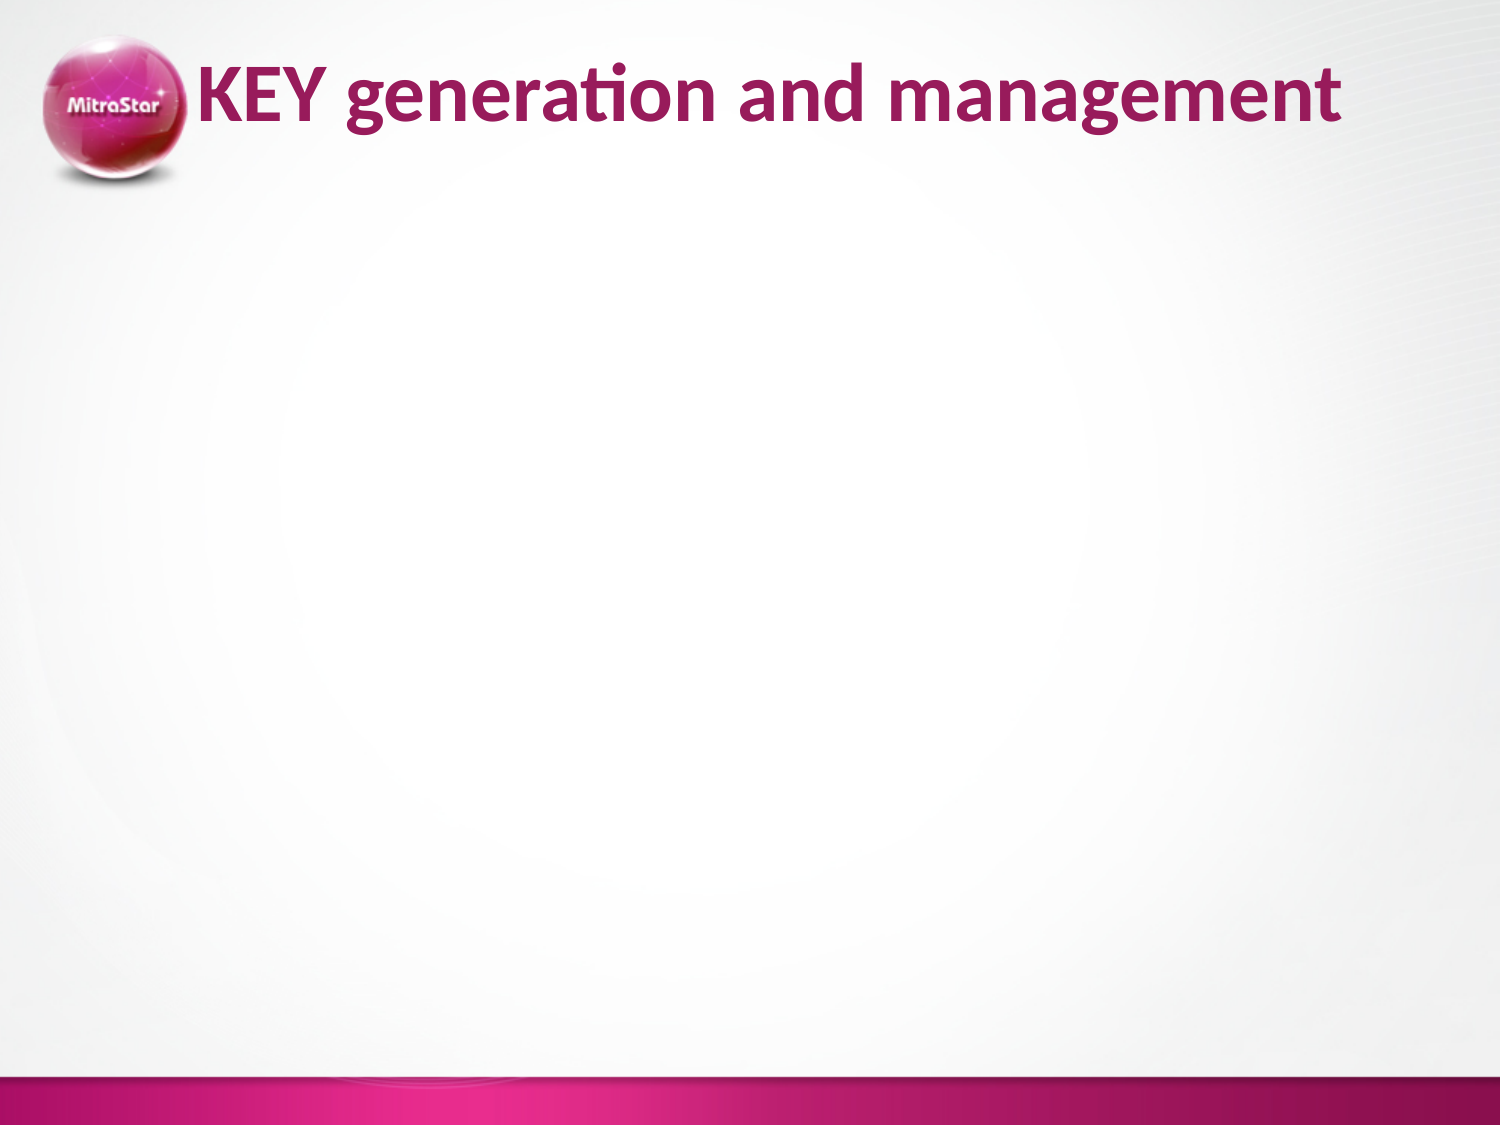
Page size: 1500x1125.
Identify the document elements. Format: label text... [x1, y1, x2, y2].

picture [0, 0, 1500, 1125]
title KEY generation and management [182, 30, 1459, 156]
